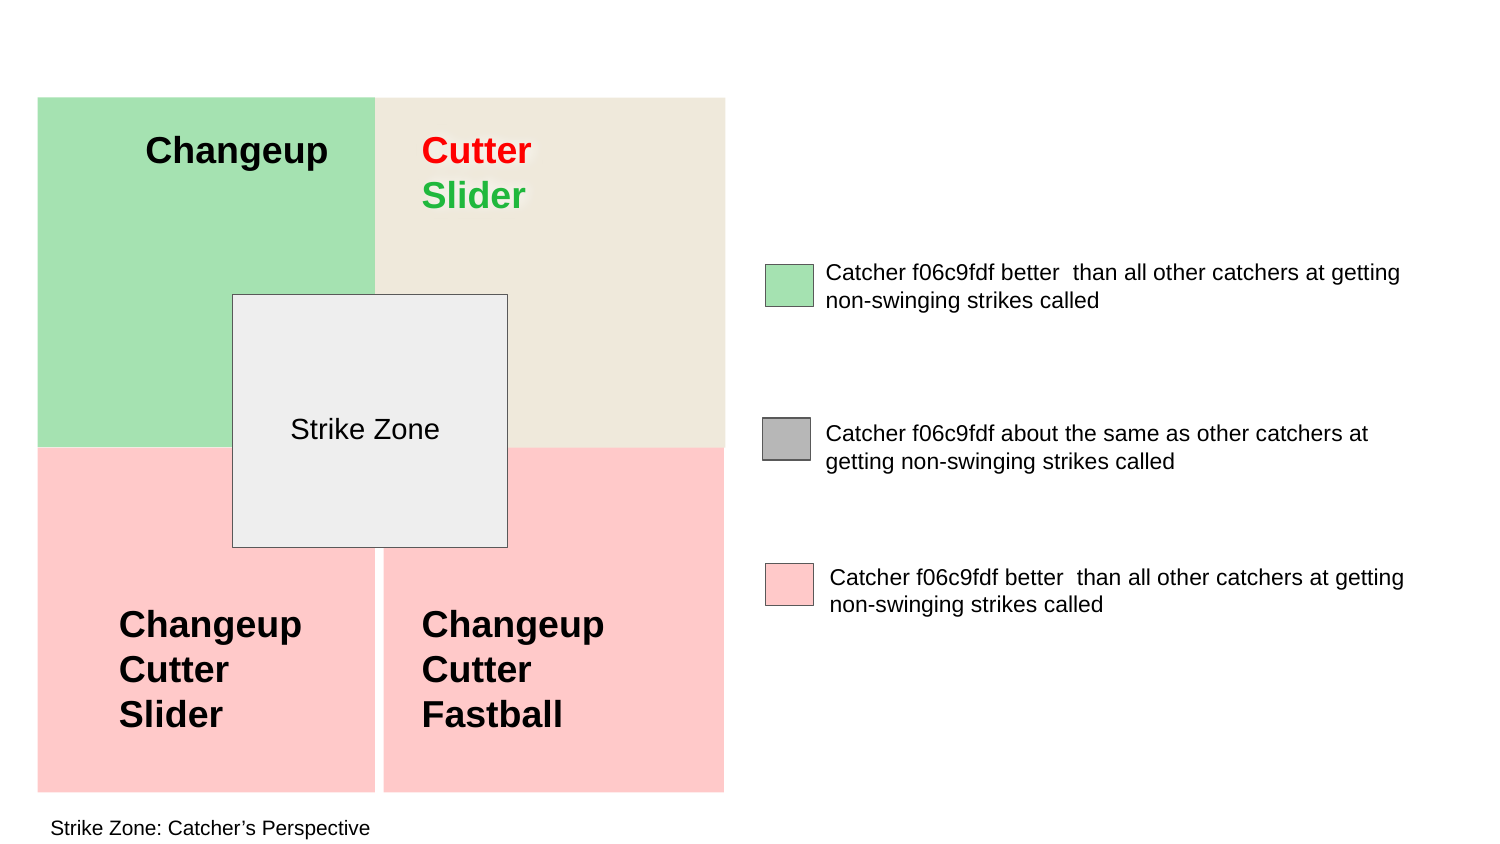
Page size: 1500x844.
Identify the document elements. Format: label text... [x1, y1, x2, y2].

text_box [765, 563, 814, 606]
text_box [232, 294, 508, 548]
text_box Changeup Cutter Slider [103, 584, 342, 685]
text_box Strike Zone: Catcher’s Perspective [35, 799, 565, 842]
text_box [403, 102, 660, 220]
text_box Catcher f06c9fdf better than all other catchers at getting non-swinging strikes called [810, 242, 1434, 396]
text_box Changeup [130, 111, 369, 211]
text_box Changeup Cutter Fastball [406, 584, 645, 685]
text_box [765, 264, 810, 307]
text_box [37, 97, 374, 448]
text_box Catcher f06c9fdf about the same as other catchers at getting non-swinging strikes called [810, 403, 1434, 549]
text_box Cutter Slider [406, 111, 645, 211]
text_box [37, 448, 375, 793]
text_box Strike Zone [275, 395, 469, 549]
text_box [374, 97, 726, 448]
text_box [762, 418, 810, 461]
text_box [383, 447, 724, 793]
text_box Catcher f06c9fdf better than all other catchers at getting non-swinging strikes called [814, 547, 1438, 701]
